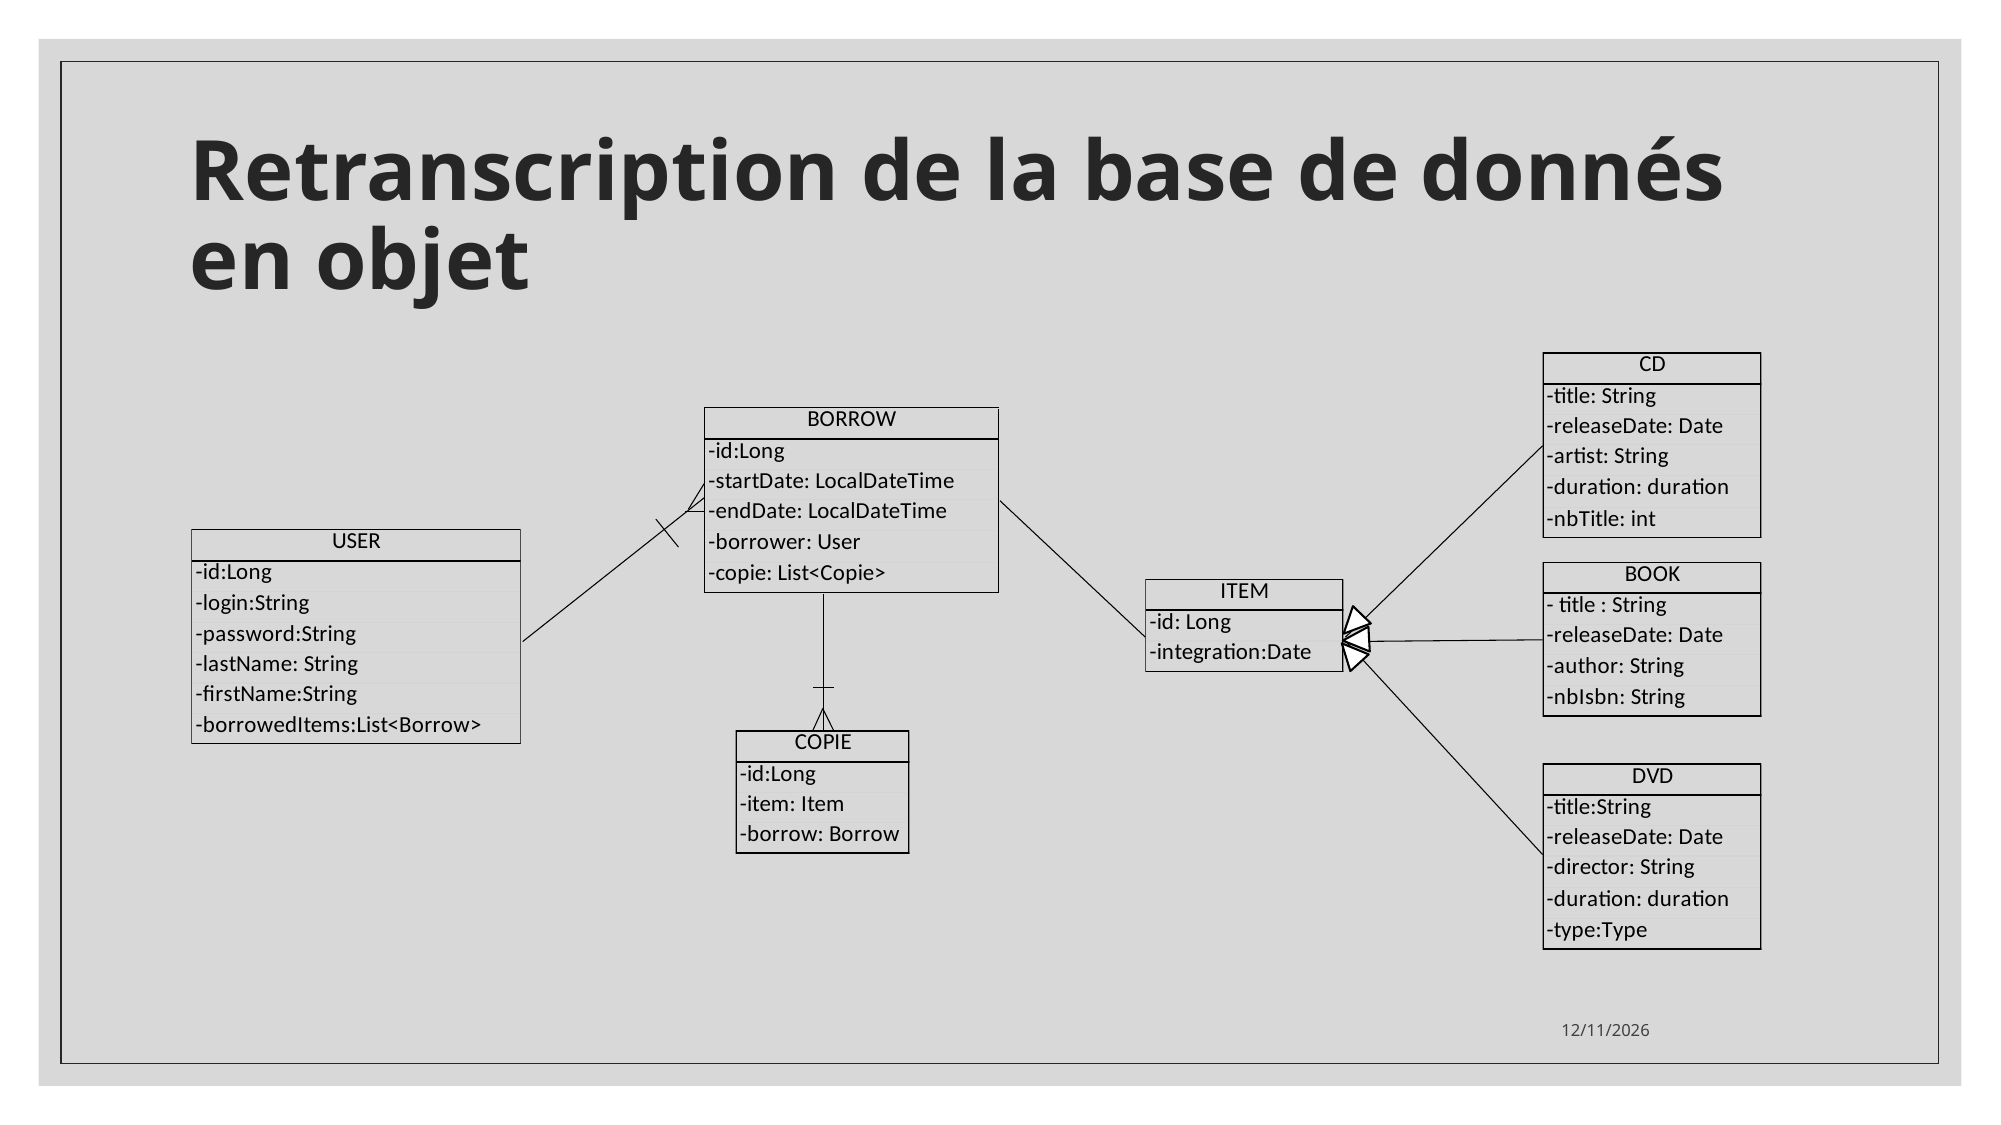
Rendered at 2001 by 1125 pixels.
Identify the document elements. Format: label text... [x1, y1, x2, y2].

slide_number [1190, 990, 1665, 1050]
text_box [1345, 445, 1543, 636]
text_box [1542, 352, 1763, 539]
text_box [999, 500, 1146, 638]
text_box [1145, 578, 1339, 673]
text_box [704, 407, 1000, 594]
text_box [1344, 639, 1543, 855]
title Retranscription de la base de donnés en objet [174, 105, 1825, 331]
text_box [655, 519, 679, 548]
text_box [735, 730, 911, 855]
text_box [522, 497, 705, 642]
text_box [191, 529, 522, 746]
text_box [688, 483, 705, 510]
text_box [812, 708, 819, 731]
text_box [823, 709, 834, 731]
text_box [1542, 763, 1763, 951]
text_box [1547, 562, 1763, 718]
